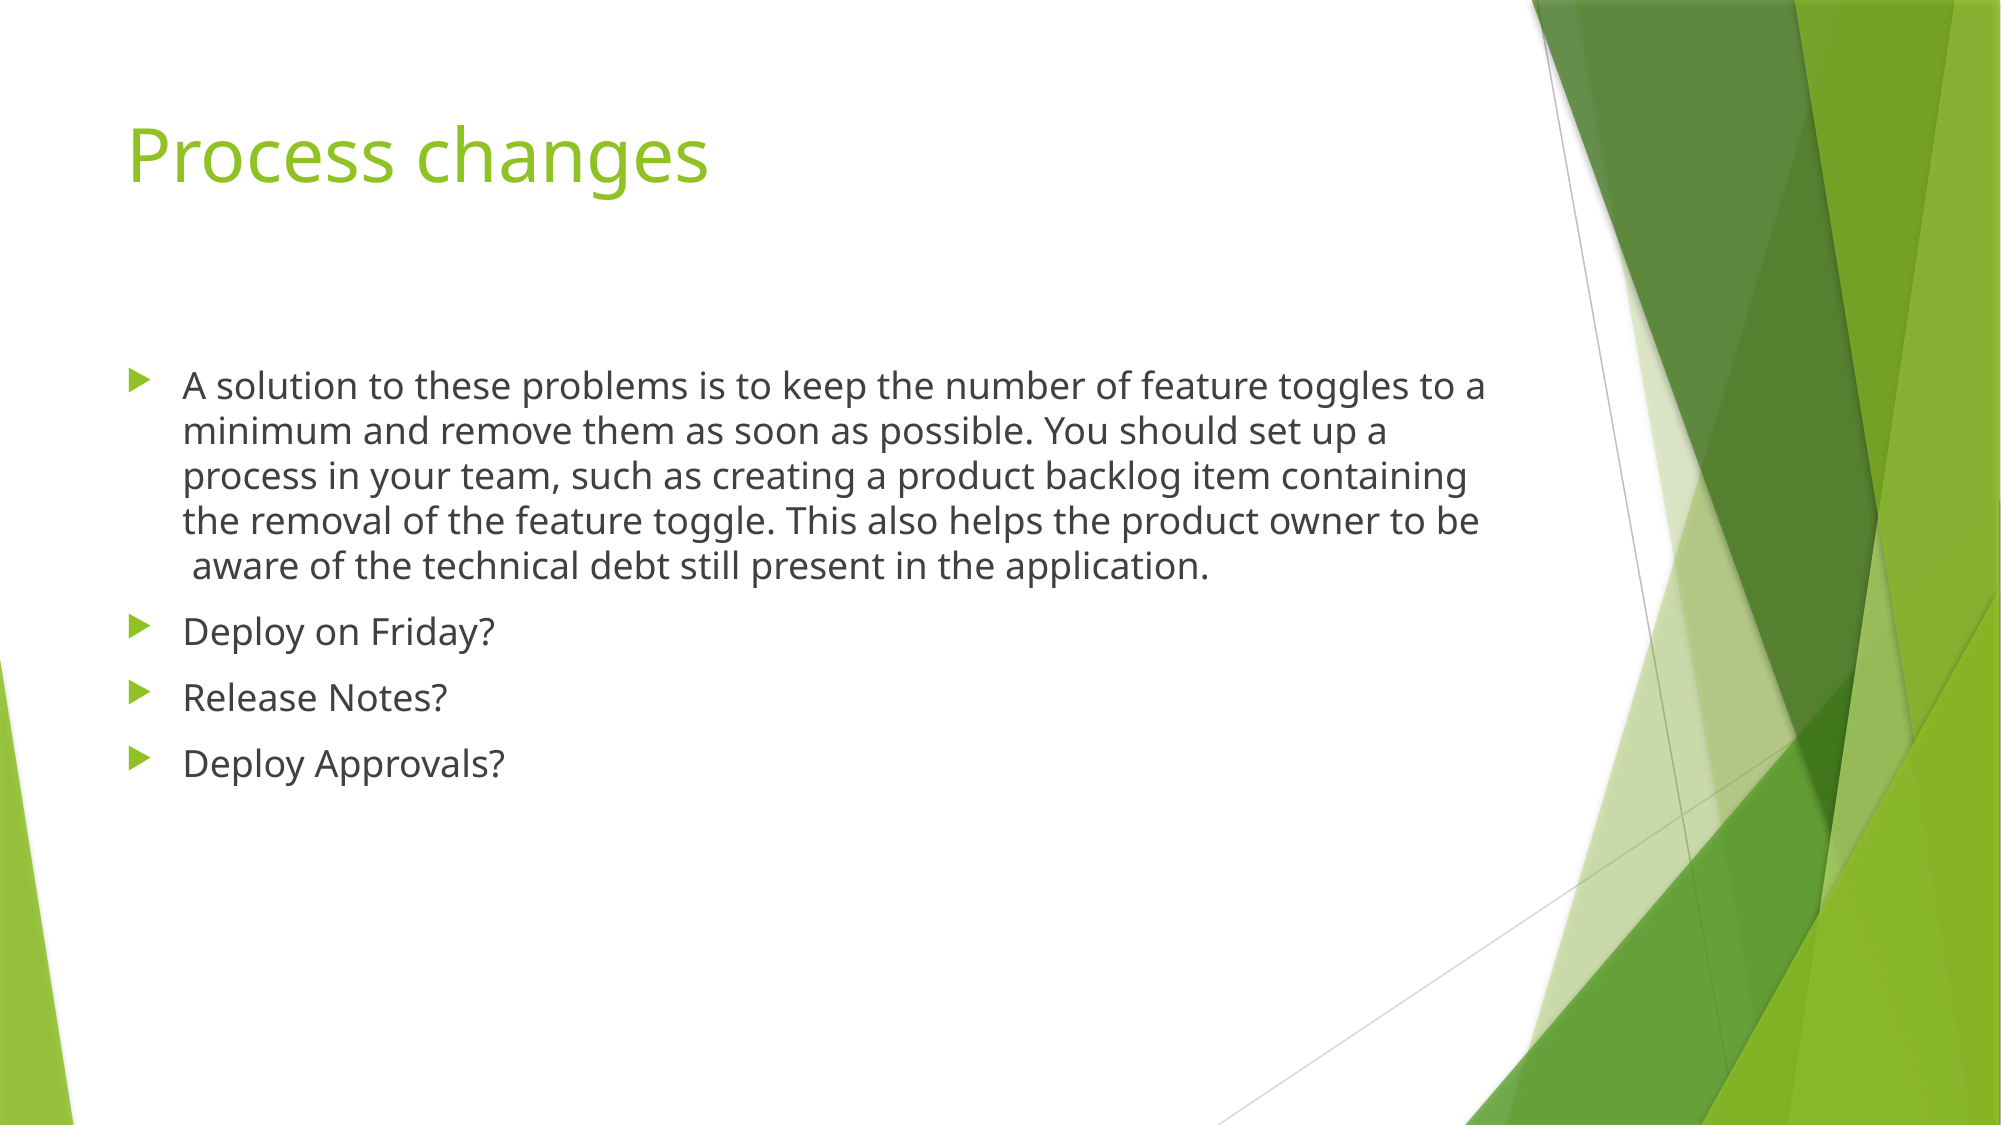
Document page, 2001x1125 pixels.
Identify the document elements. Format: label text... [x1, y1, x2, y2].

list A solution to these problems is to keep the number of feature toggles to a minimum and remove them as soon as possible. You should set up a process in your team, such as creating a product backlog item containing the removal of the feature toggle. This also helps the product owner to be aware of the technical debt still present in the application. Deploy on Friday? Release Notes? Deploy Approvals? [111, 354, 1522, 992]
title Process changes [111, 99, 1522, 317]
